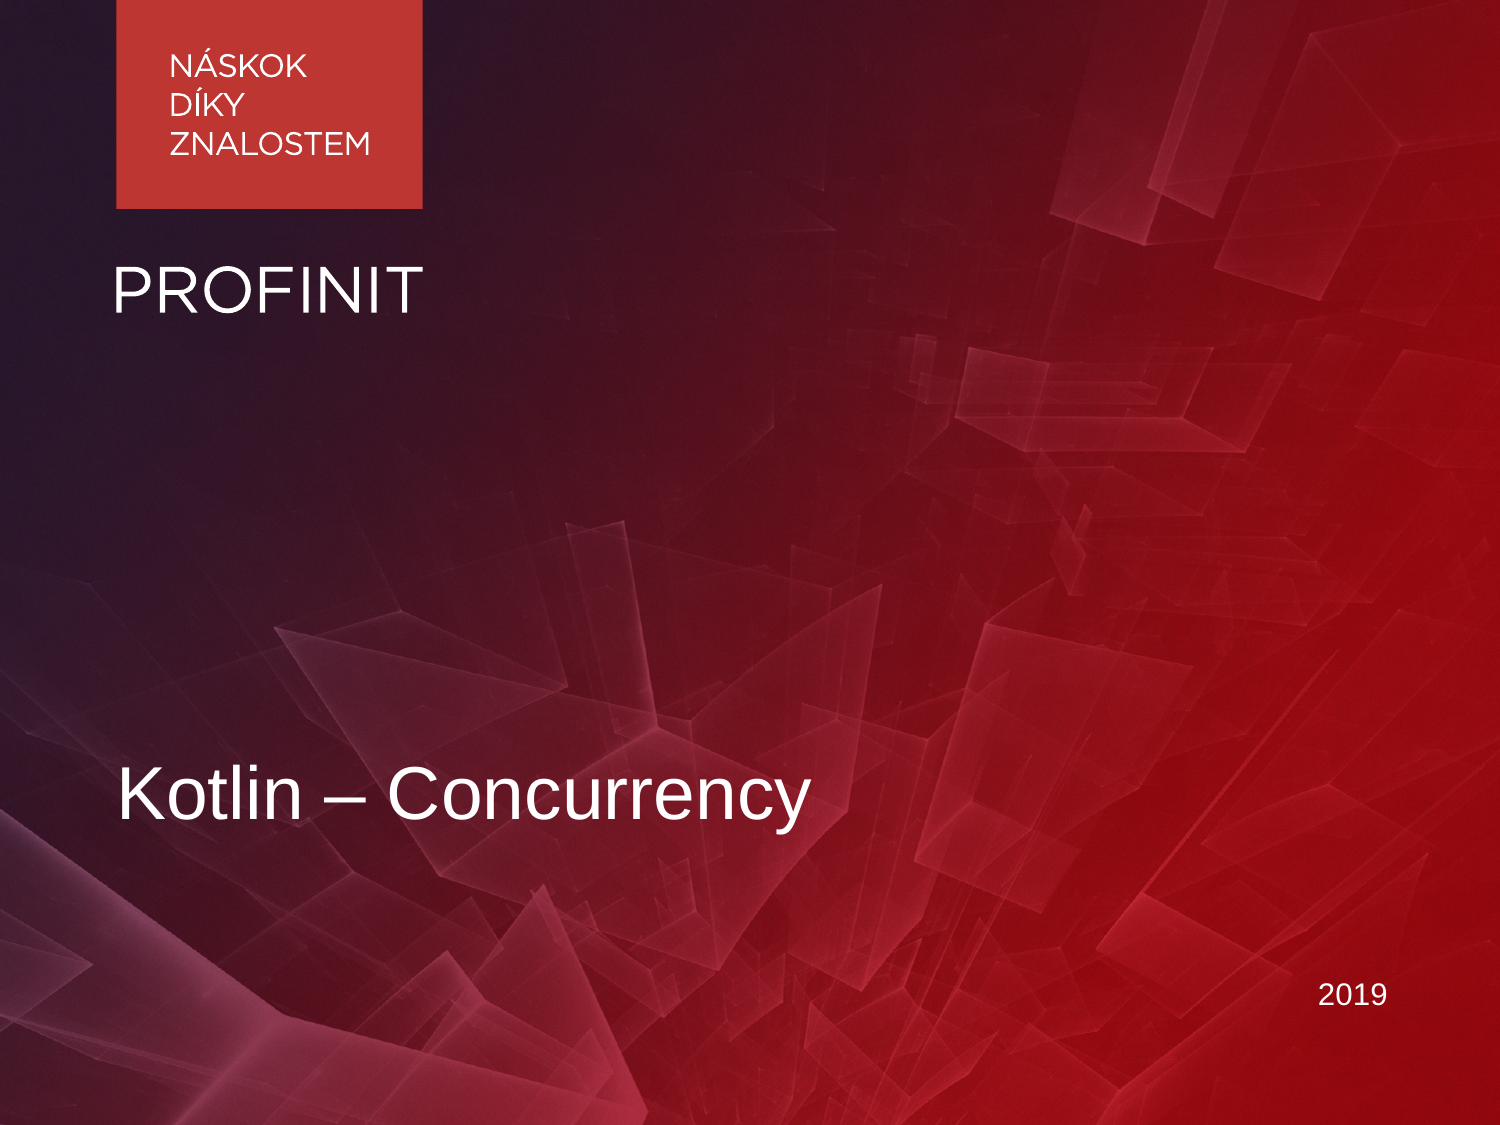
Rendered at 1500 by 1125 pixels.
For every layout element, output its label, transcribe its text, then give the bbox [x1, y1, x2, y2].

text_box Kotlin – Concurrency [116, 444, 1239, 835]
picture [0, 0, 1500, 1125]
text_box 2019 [1080, 975, 1388, 1012]
